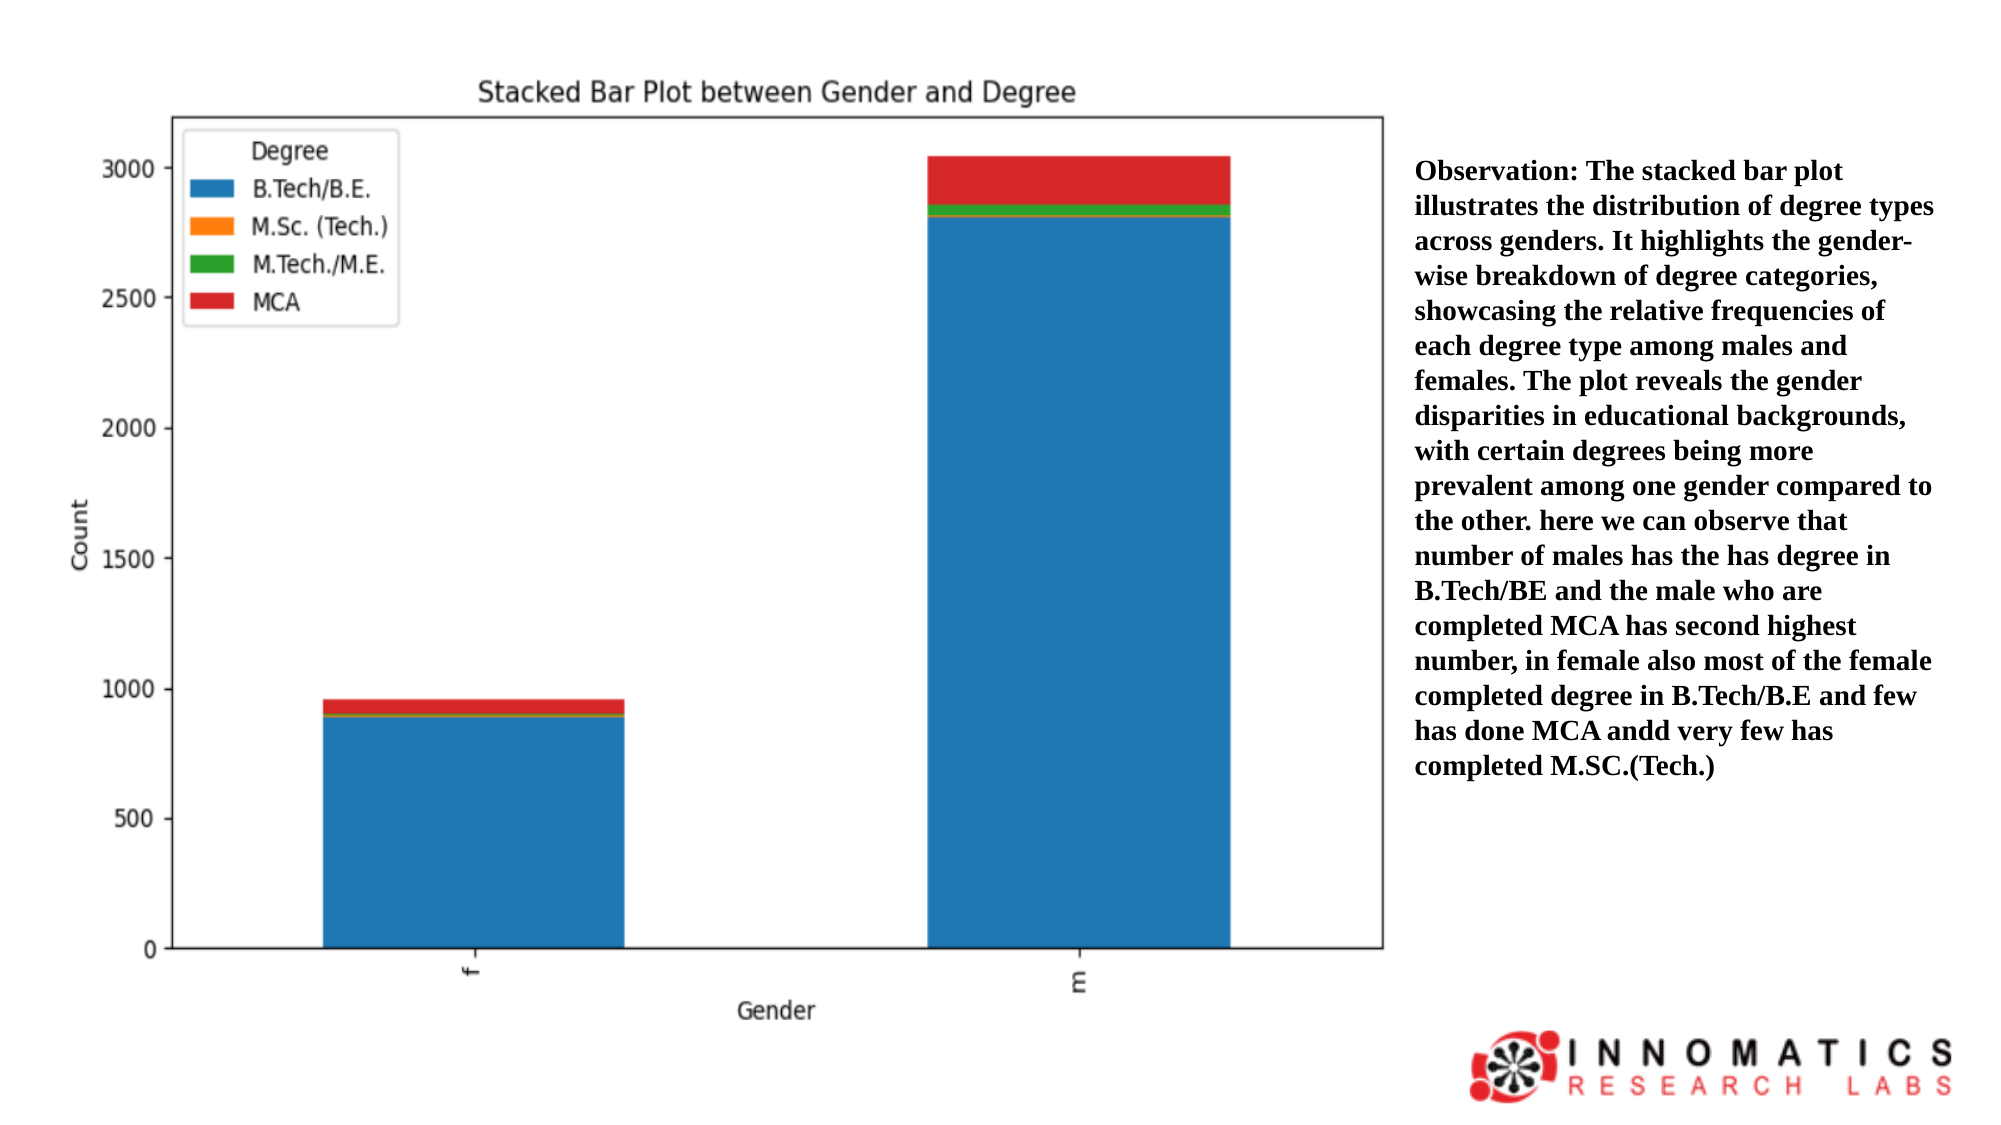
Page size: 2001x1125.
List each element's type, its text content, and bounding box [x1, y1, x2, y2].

picture [46, 57, 1400, 1033]
text_box Observation: The stacked bar plot illustrates the distribution of degree types across genders. It highlights the gender-wise breakdown of degree categories, showcasing the relative frequencies of each degree type among males and females. The plot reveals the gender disparities in educational backgrounds, with certain degrees being more prevalent among one gender compared to the other. here we can observe that number of males has the has degree in B.Tech/BE and the male who are completed MCA has second highest number, in female also most of the female completed degree in B.Tech/B.E and few has done MCA andd very few has completed M.SC.(Tech.) [1405, 144, 1953, 789]
picture [1445, 1014, 1975, 1125]
